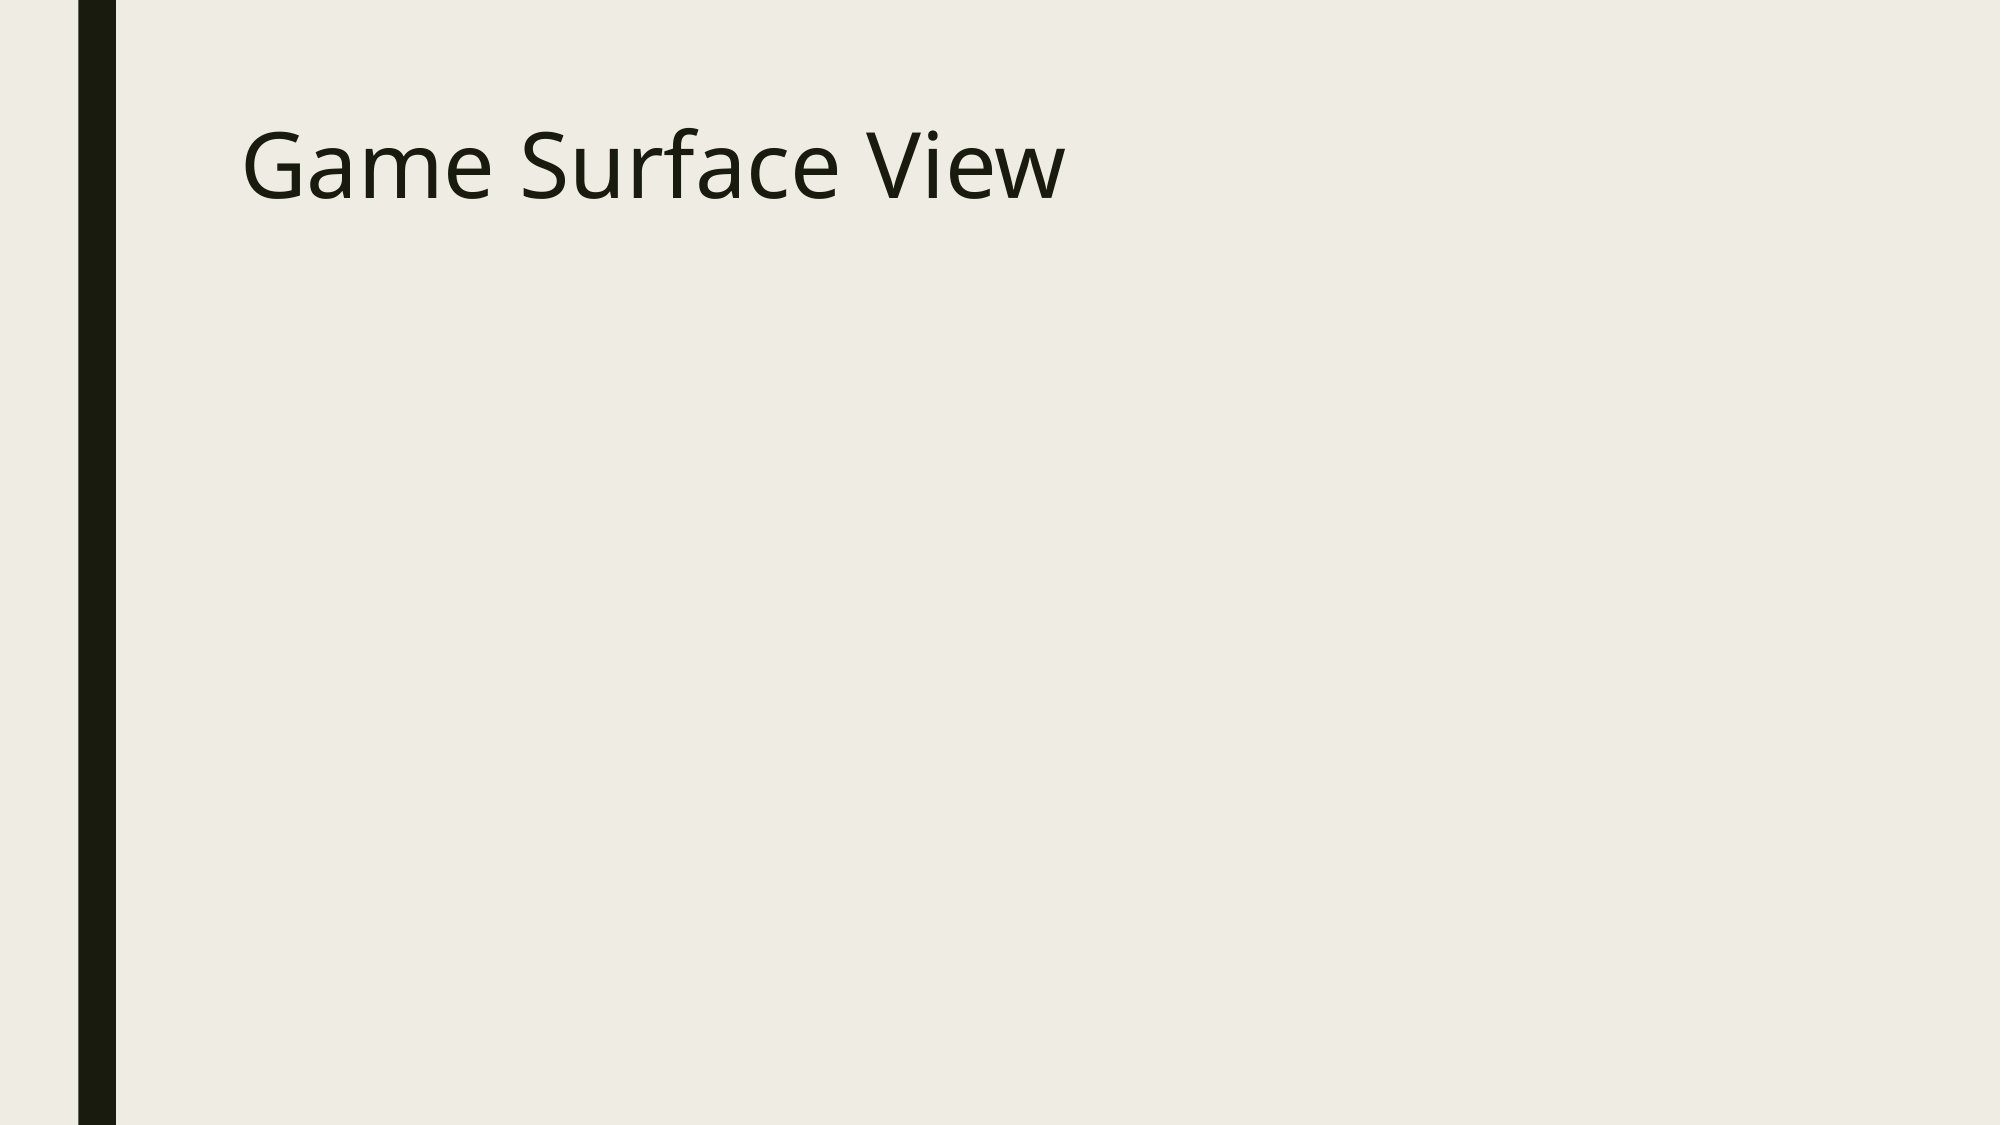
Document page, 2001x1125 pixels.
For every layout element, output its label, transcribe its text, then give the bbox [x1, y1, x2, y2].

title Game Surface View [225, 112, 1800, 357]
